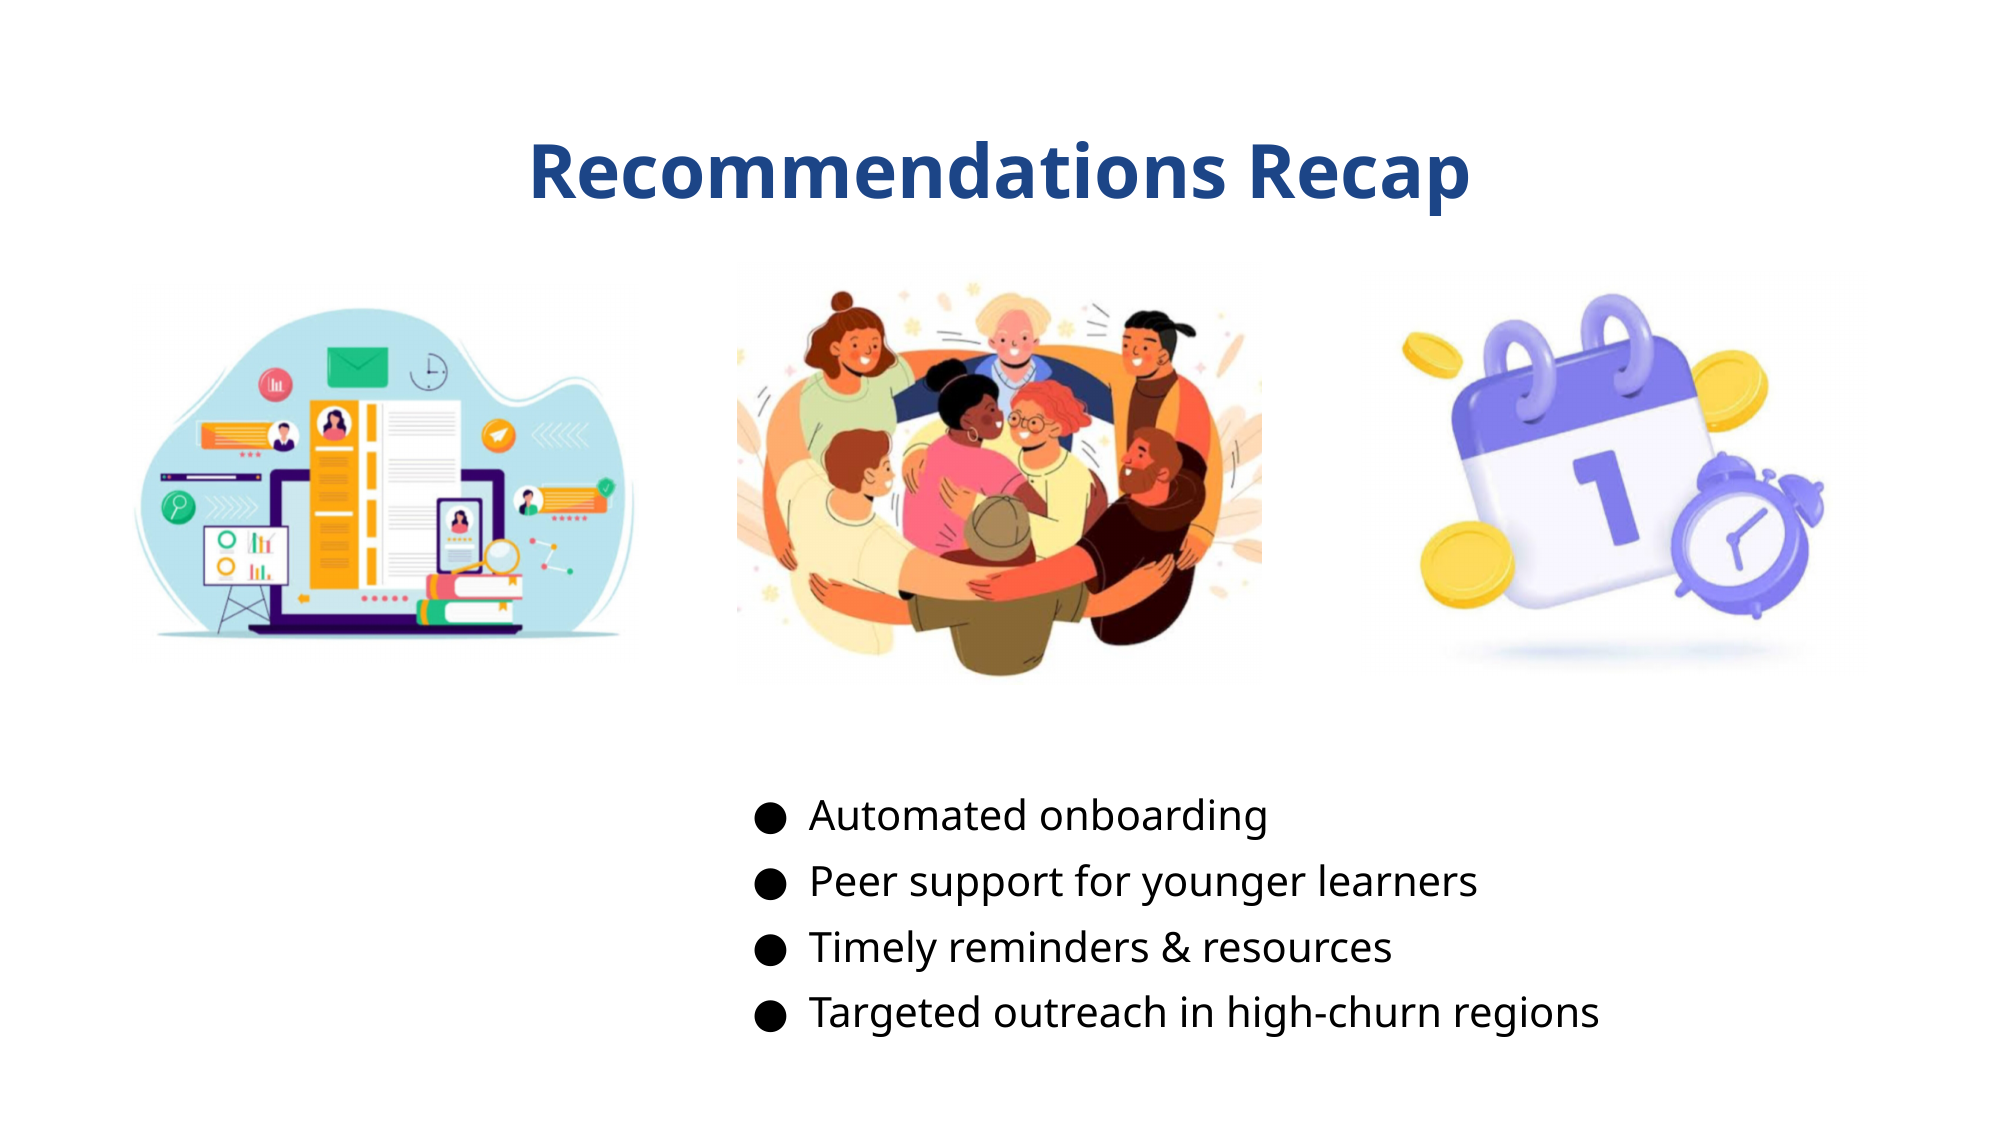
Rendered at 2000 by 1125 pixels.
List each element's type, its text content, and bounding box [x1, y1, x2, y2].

title Recommendations Recap [324, 75, 1675, 263]
picture [1360, 271, 1868, 676]
picture [737, 262, 1263, 686]
picture [131, 284, 639, 664]
list Automated onboarding Peer support for younger learners Timely reminders & resources Targeted outreach in high-churn regions [737, 685, 1625, 1108]
